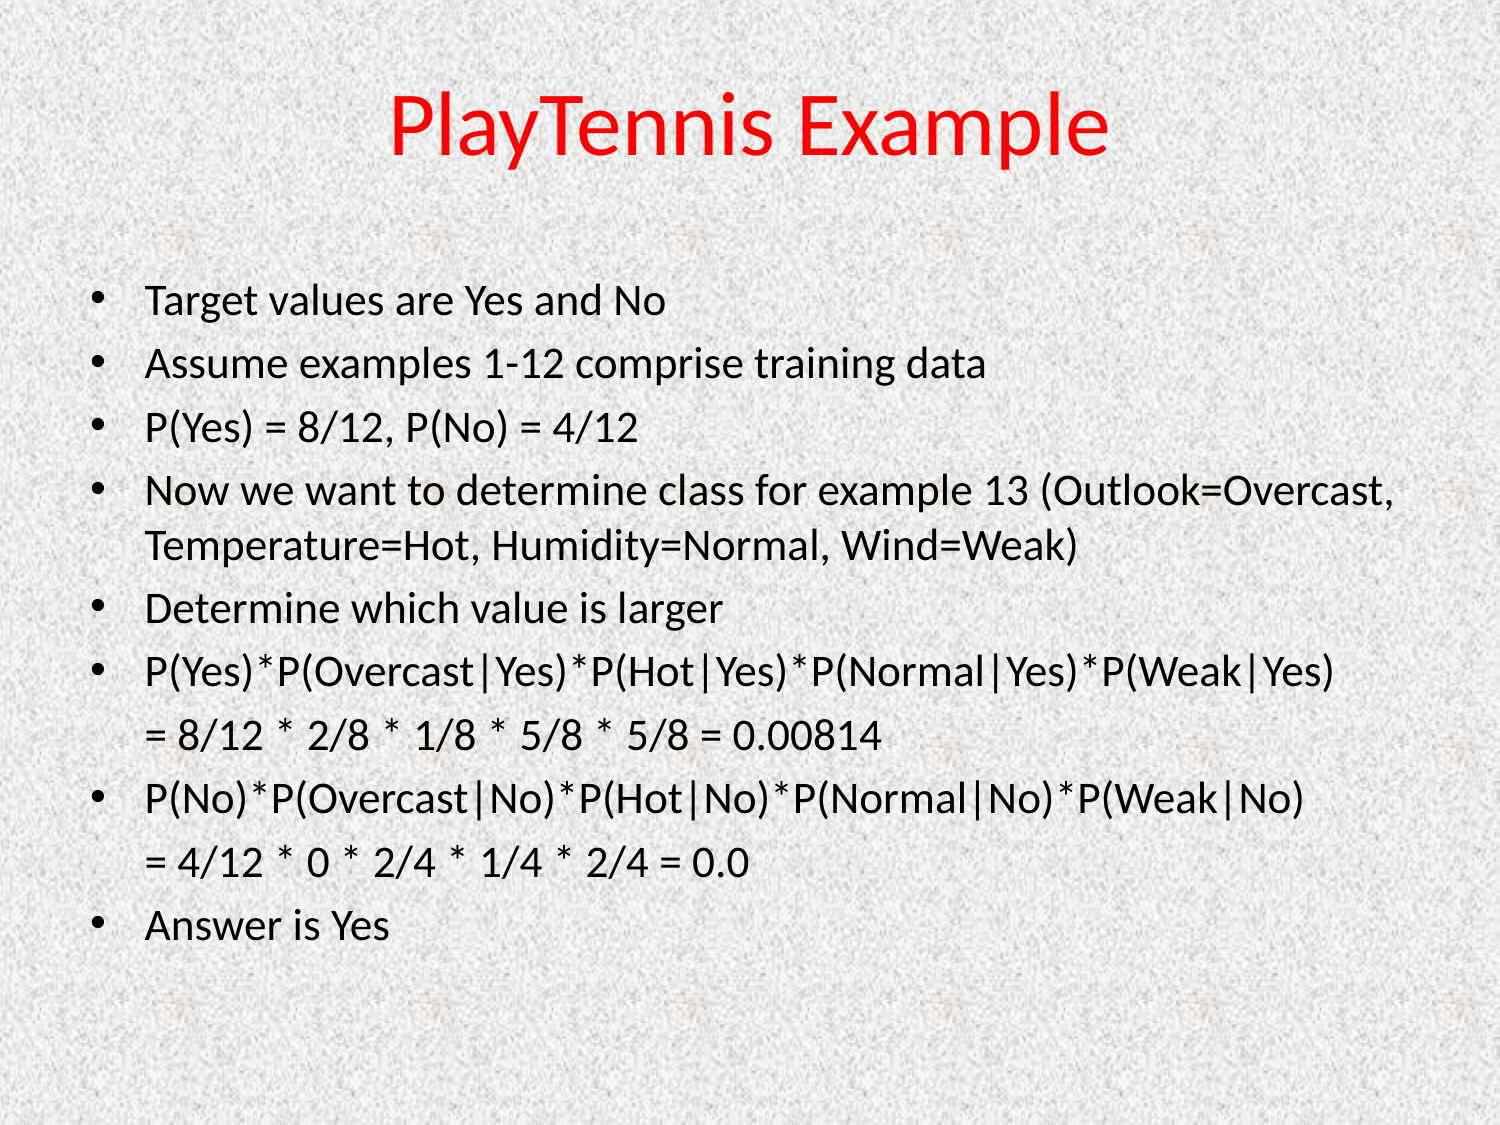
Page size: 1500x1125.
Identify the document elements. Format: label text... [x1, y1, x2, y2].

title PlayTennis Example [75, 24, 1425, 213]
picture [0, 0, 1500, 1125]
list Target values are Yes and No Assume examples 1-12 comprise training data P(Yes) = 8/12, P(No) = 4/12 Now we want to determine class for example 13 (Outlook=Overcast, Temperature=Hot, Humidity=Normal, Wind=Weak) Determine which value is larger P(Yes)*P(Overcast|Yes)*P(Hot|Yes)*P(Normal|Yes)*P(Weak|Yes) = 8/12 * 2/8 * 1/8 * 5/8 * 5/8 = 0.00814 P(No)*P(Overcast|No)*P(Hot|No)*P(Normal|No)*P(Weak|No) = 4/12 * 0 * 2/4 * 1/4 * 2/4 = 0.0 Answer is Yes [75, 262, 1425, 1005]
